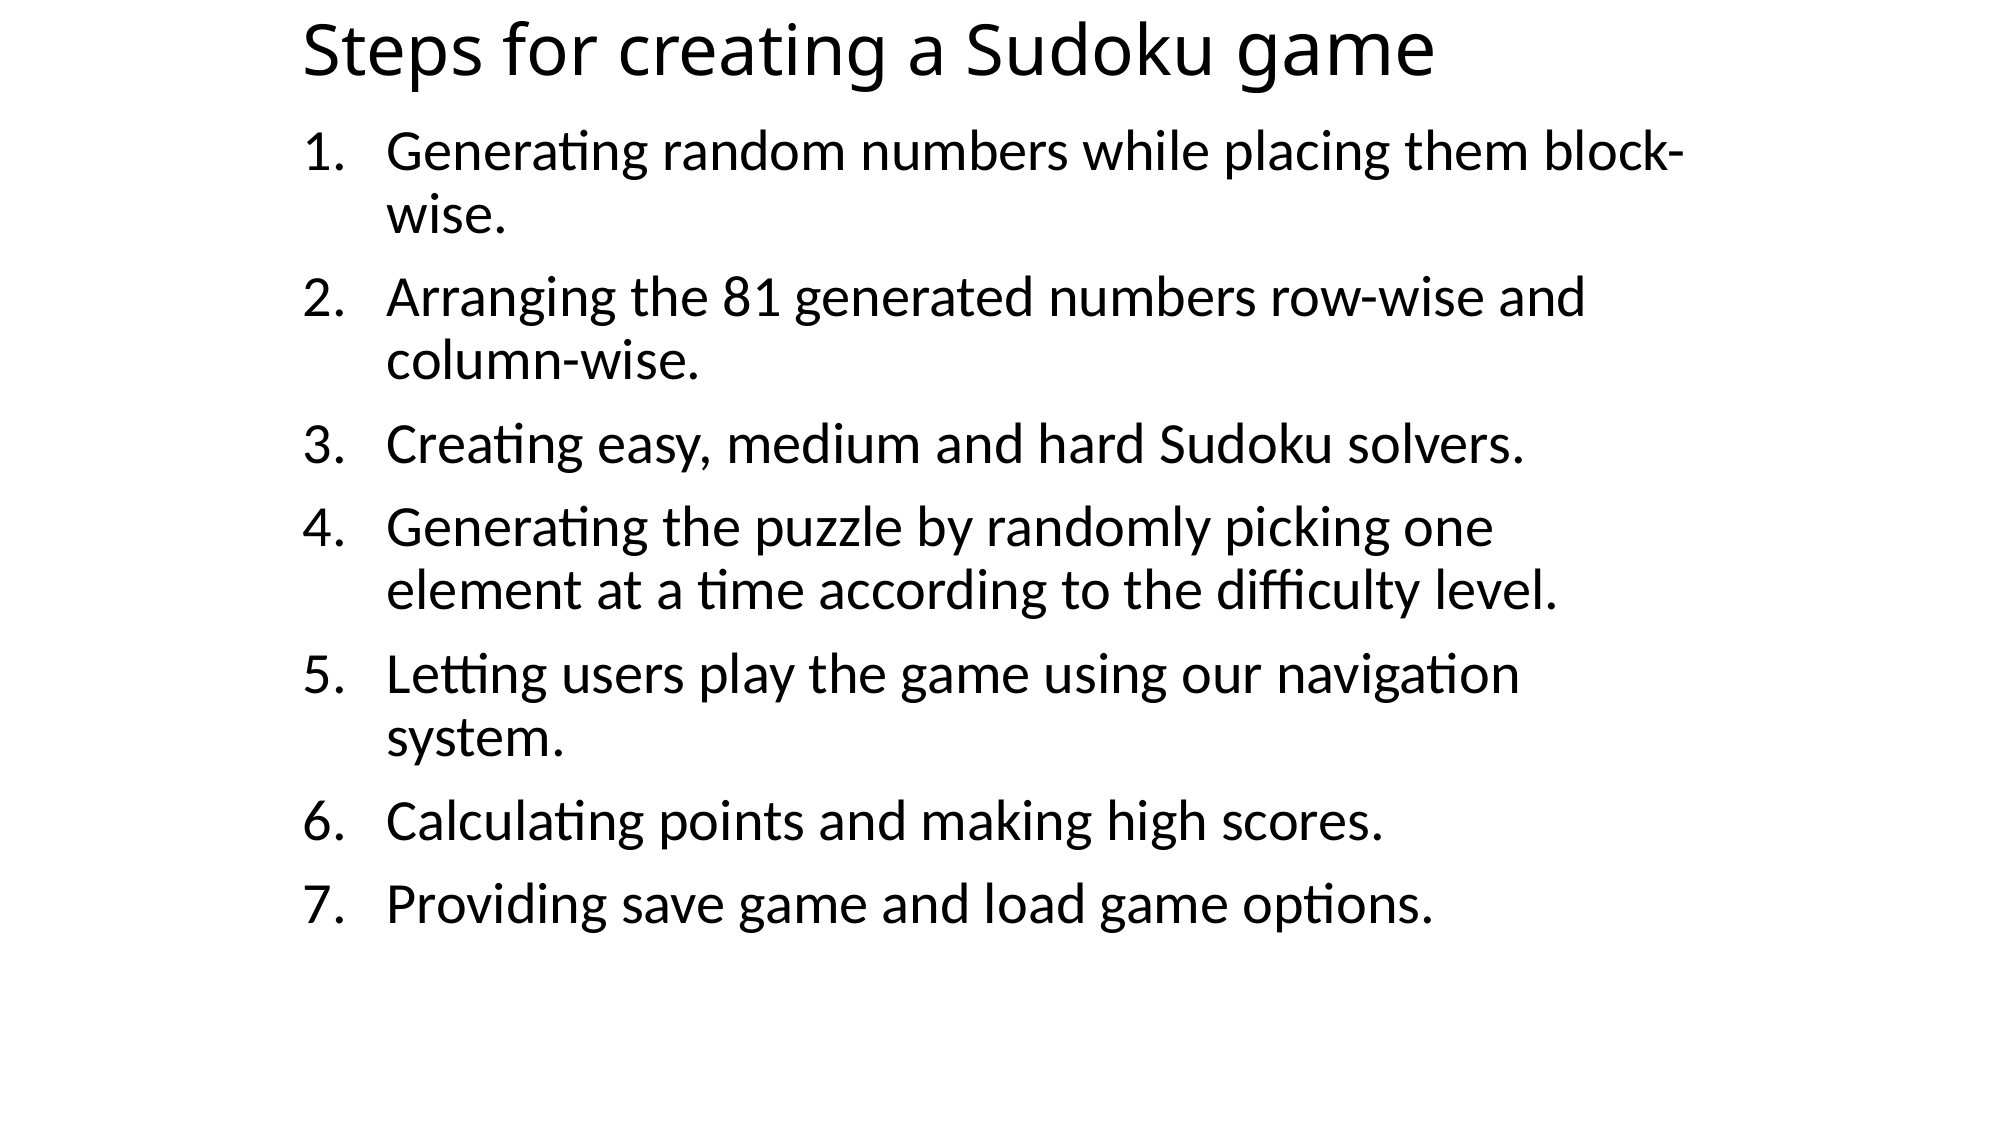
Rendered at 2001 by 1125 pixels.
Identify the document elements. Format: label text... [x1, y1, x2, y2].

title Steps for creating a Sudoku game [287, 2, 1725, 100]
list Generating random numbers while placing them block-wise. Arranging the 81 generated numbers row-wise and column-wise. Creating easy, medium and hard Sudoku solvers. Generating the puzzle by randomly picking one element at a time according to the difficulty level. Letting users play the game using our navigation system. Calculating points and making high scores. Providing save game and load game options. [287, 112, 1713, 1100]
